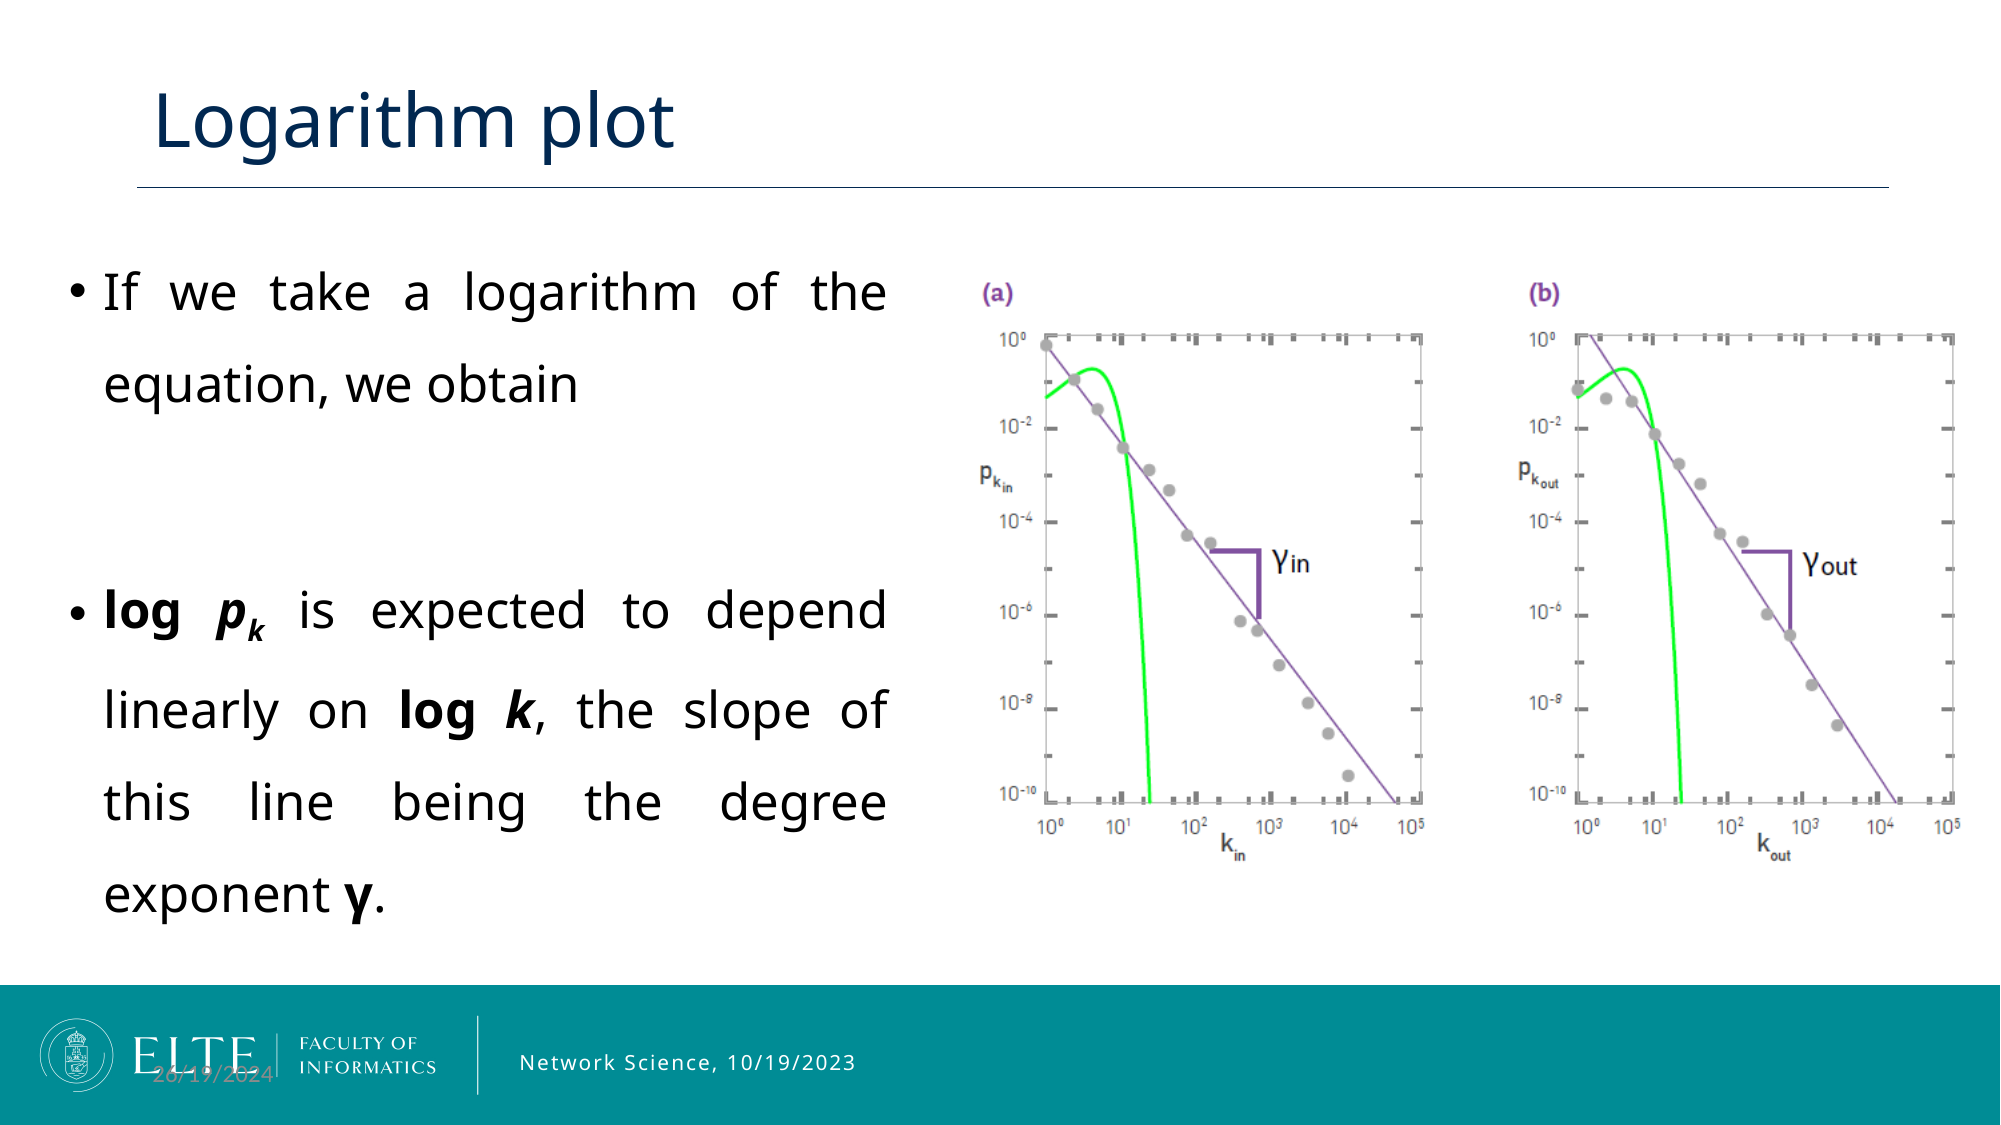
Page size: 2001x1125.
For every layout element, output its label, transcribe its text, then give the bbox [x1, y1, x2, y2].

picture [950, 248, 1983, 877]
text_box Logarithm plot [137, 65, 1863, 171]
picture [0, 985, 2000, 1125]
